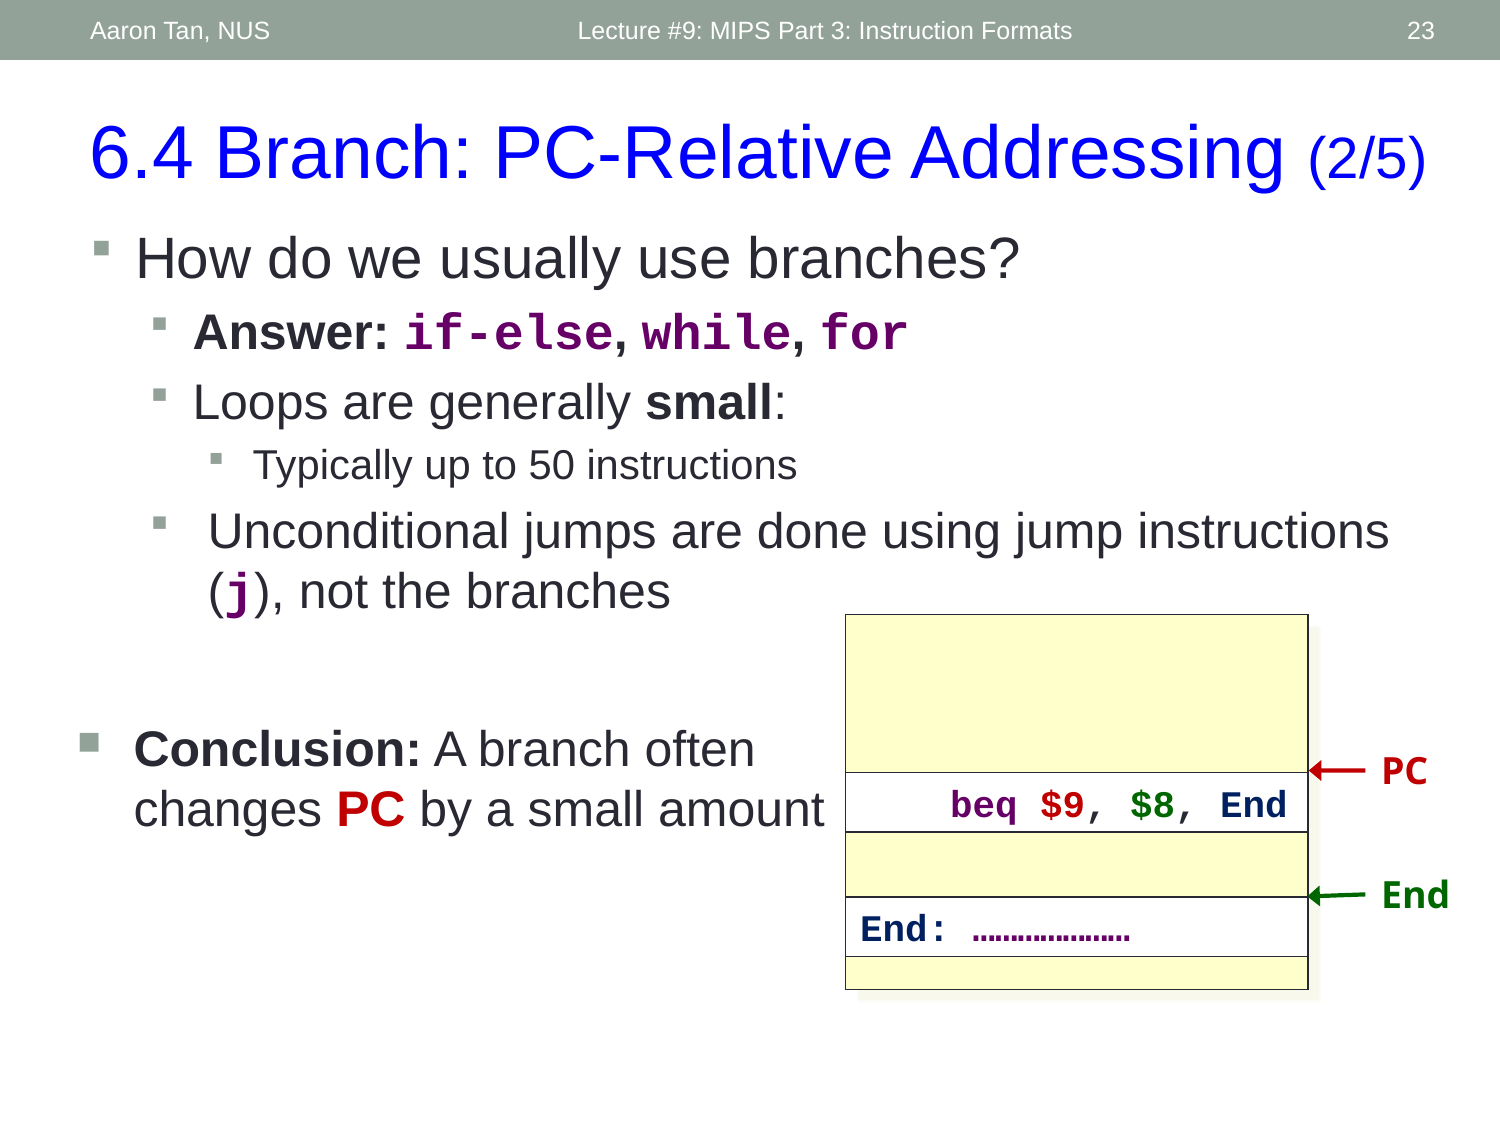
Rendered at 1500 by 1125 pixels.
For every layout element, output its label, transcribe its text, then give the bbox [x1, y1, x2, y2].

footer Lecture #9: MIPS Part 3: Instruction Formats [562, 3, 1238, 57]
slide_number Aaron Tan, NUS [75, 3, 550, 57]
text_box How do we usually use branches? Answer: if-else, while, for Loops are generally small: Typically up to 50 instructions Unconditional jumps are done using jump instructions (j), not the branches [74, 212, 1438, 709]
slide_number 23 [1308, 3, 1450, 57]
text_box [845, 614, 1471, 990]
text_box 6.4 Branch: PC-Relative Addressing (2/5) [75, 96, 1450, 202]
text_box Conclusion: A branch often changes PC by a small amount [62, 709, 842, 985]
